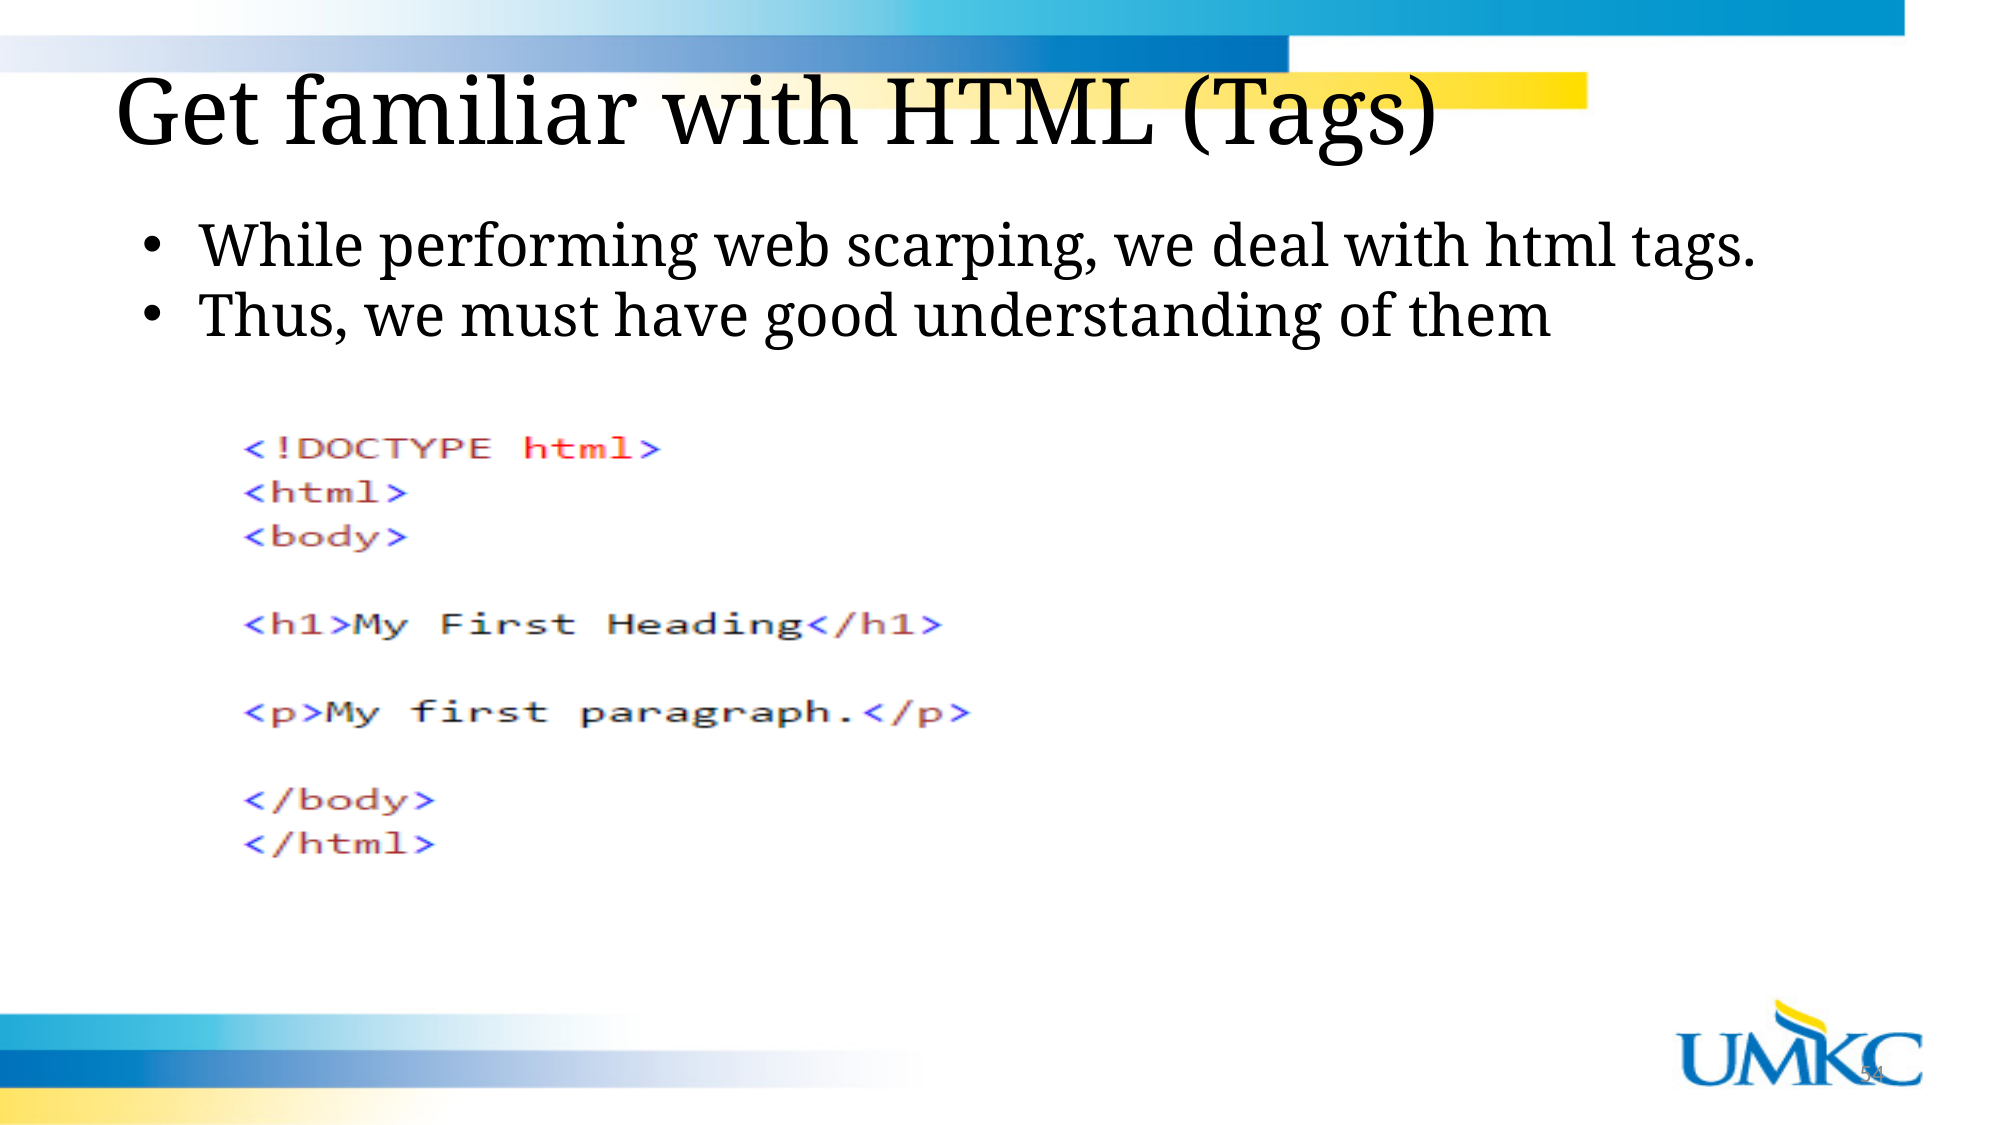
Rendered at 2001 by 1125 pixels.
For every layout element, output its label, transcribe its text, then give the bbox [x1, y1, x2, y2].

picture [0, 0, 2001, 1125]
slide_number 54 [1433, 1042, 1900, 1103]
text_box While performing web scarping, we deal with html tags. Thus, we must have good understanding of them [127, 233, 1860, 382]
text_box Get familiar with HTML (Tags) [99, 45, 1900, 233]
